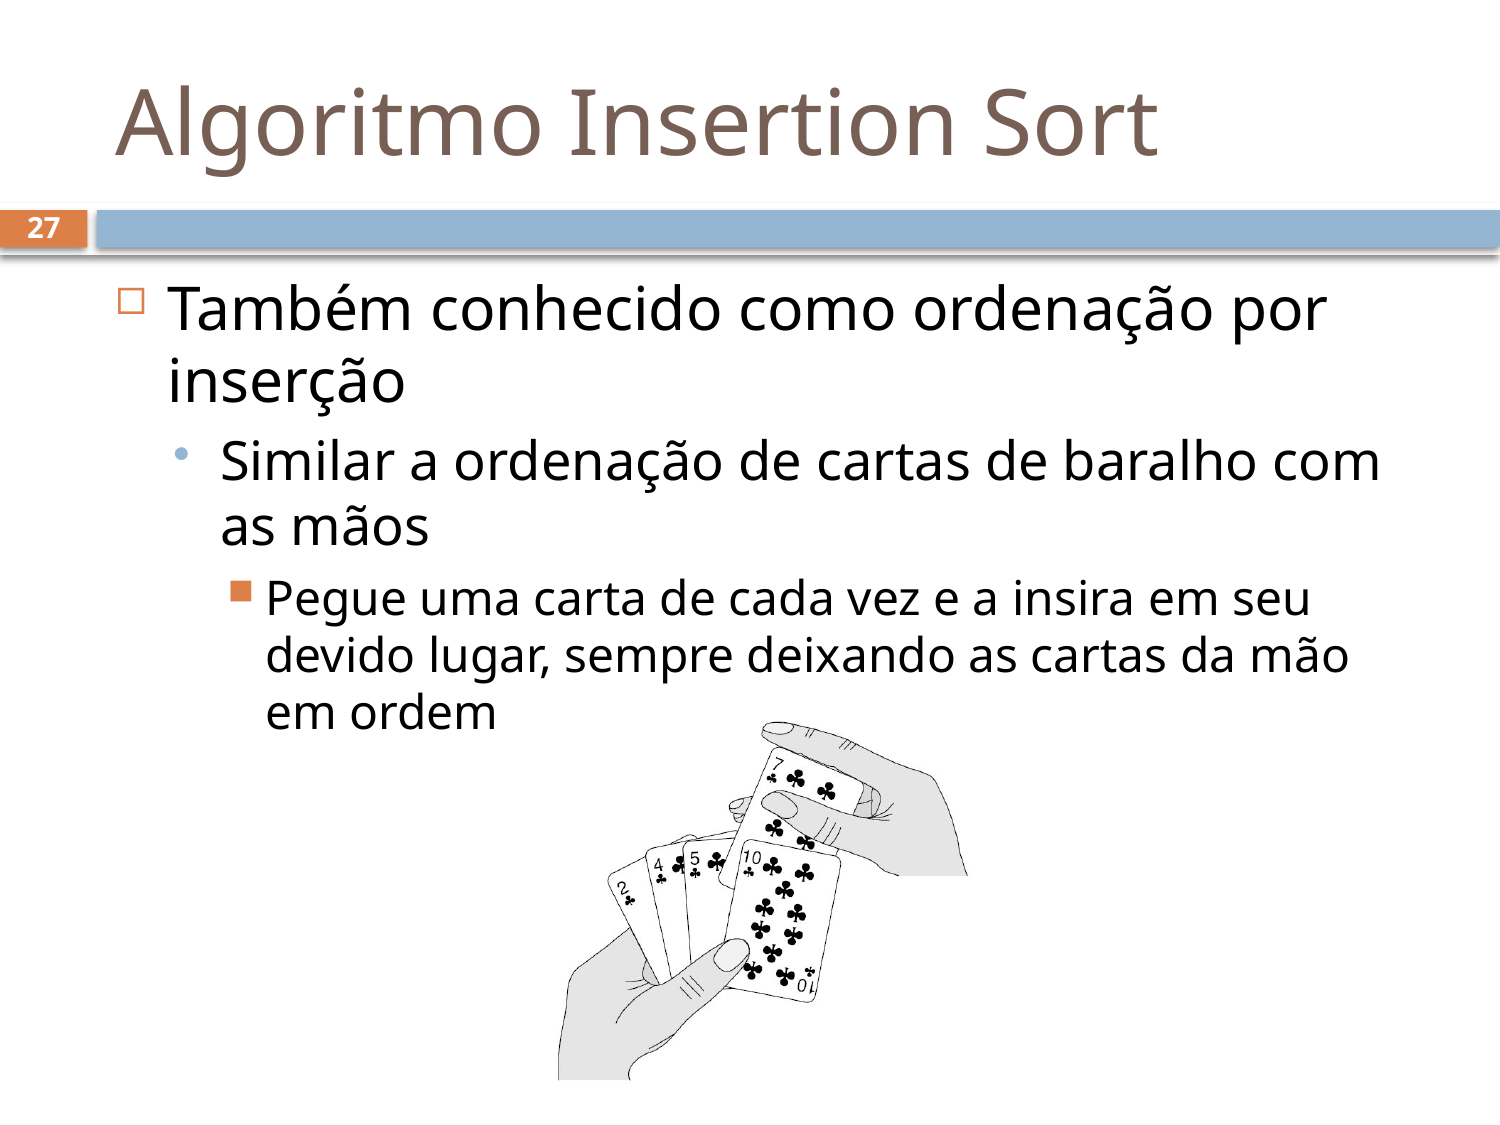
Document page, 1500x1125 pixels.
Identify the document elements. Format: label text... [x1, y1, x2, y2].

title Algoritmo Insertion Sort [100, 37, 1438, 200]
picture [522, 692, 999, 1102]
slide_number 27 [0, 208, 88, 249]
list Também conhecido como ordenação por inserção Similar a ordenação de cartas de baralho com as mãos Pegue uma carta de cada vez e a insira em seu devido lugar, sempre deixando as cartas da mão em ordem [100, 262, 1438, 1000]
